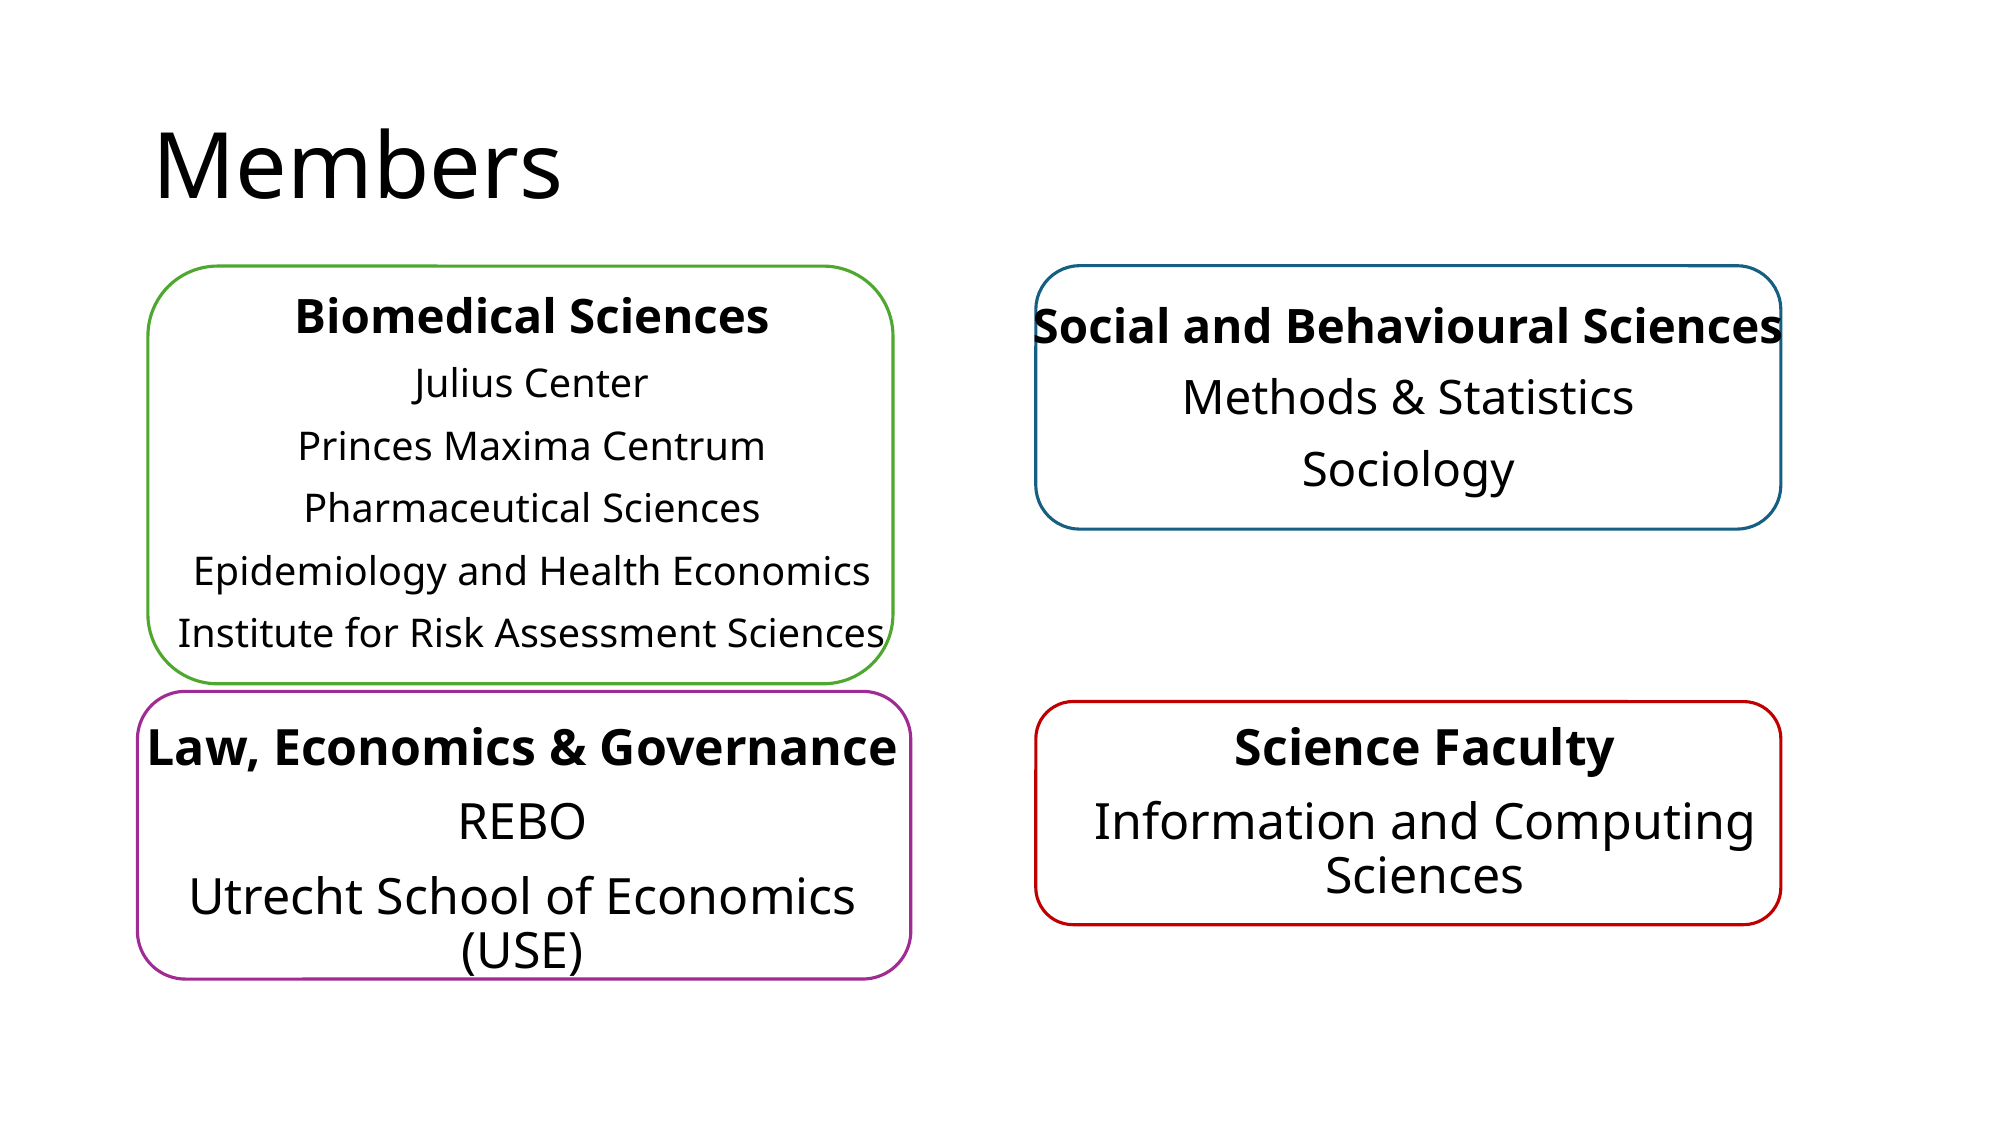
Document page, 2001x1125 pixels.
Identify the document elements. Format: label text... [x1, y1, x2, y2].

text_box [1043, 699, 1774, 714]
text_box [142, 689, 906, 714]
text_box Science Faculty Information and Computing Sciences [1022, 714, 1828, 1049]
text_box [1036, 278, 1780, 295]
list Social and Behavioural Sciences Methods & Statistics Sociology [1005, 295, 1812, 545]
title Members [137, 59, 1863, 278]
text_box Law, Economics & Governance REBO Utrecht School of Economics (USE) [119, 714, 926, 1049]
text_box [167, 665, 874, 686]
text_box [168, 278, 873, 284]
text_box Biomedical Sciences Julius Center Princes Maxima Centrum Pharmaceutical Sciences Epidemiology and Health Economics Institute for Risk Assessment Sciences [129, 284, 935, 665]
